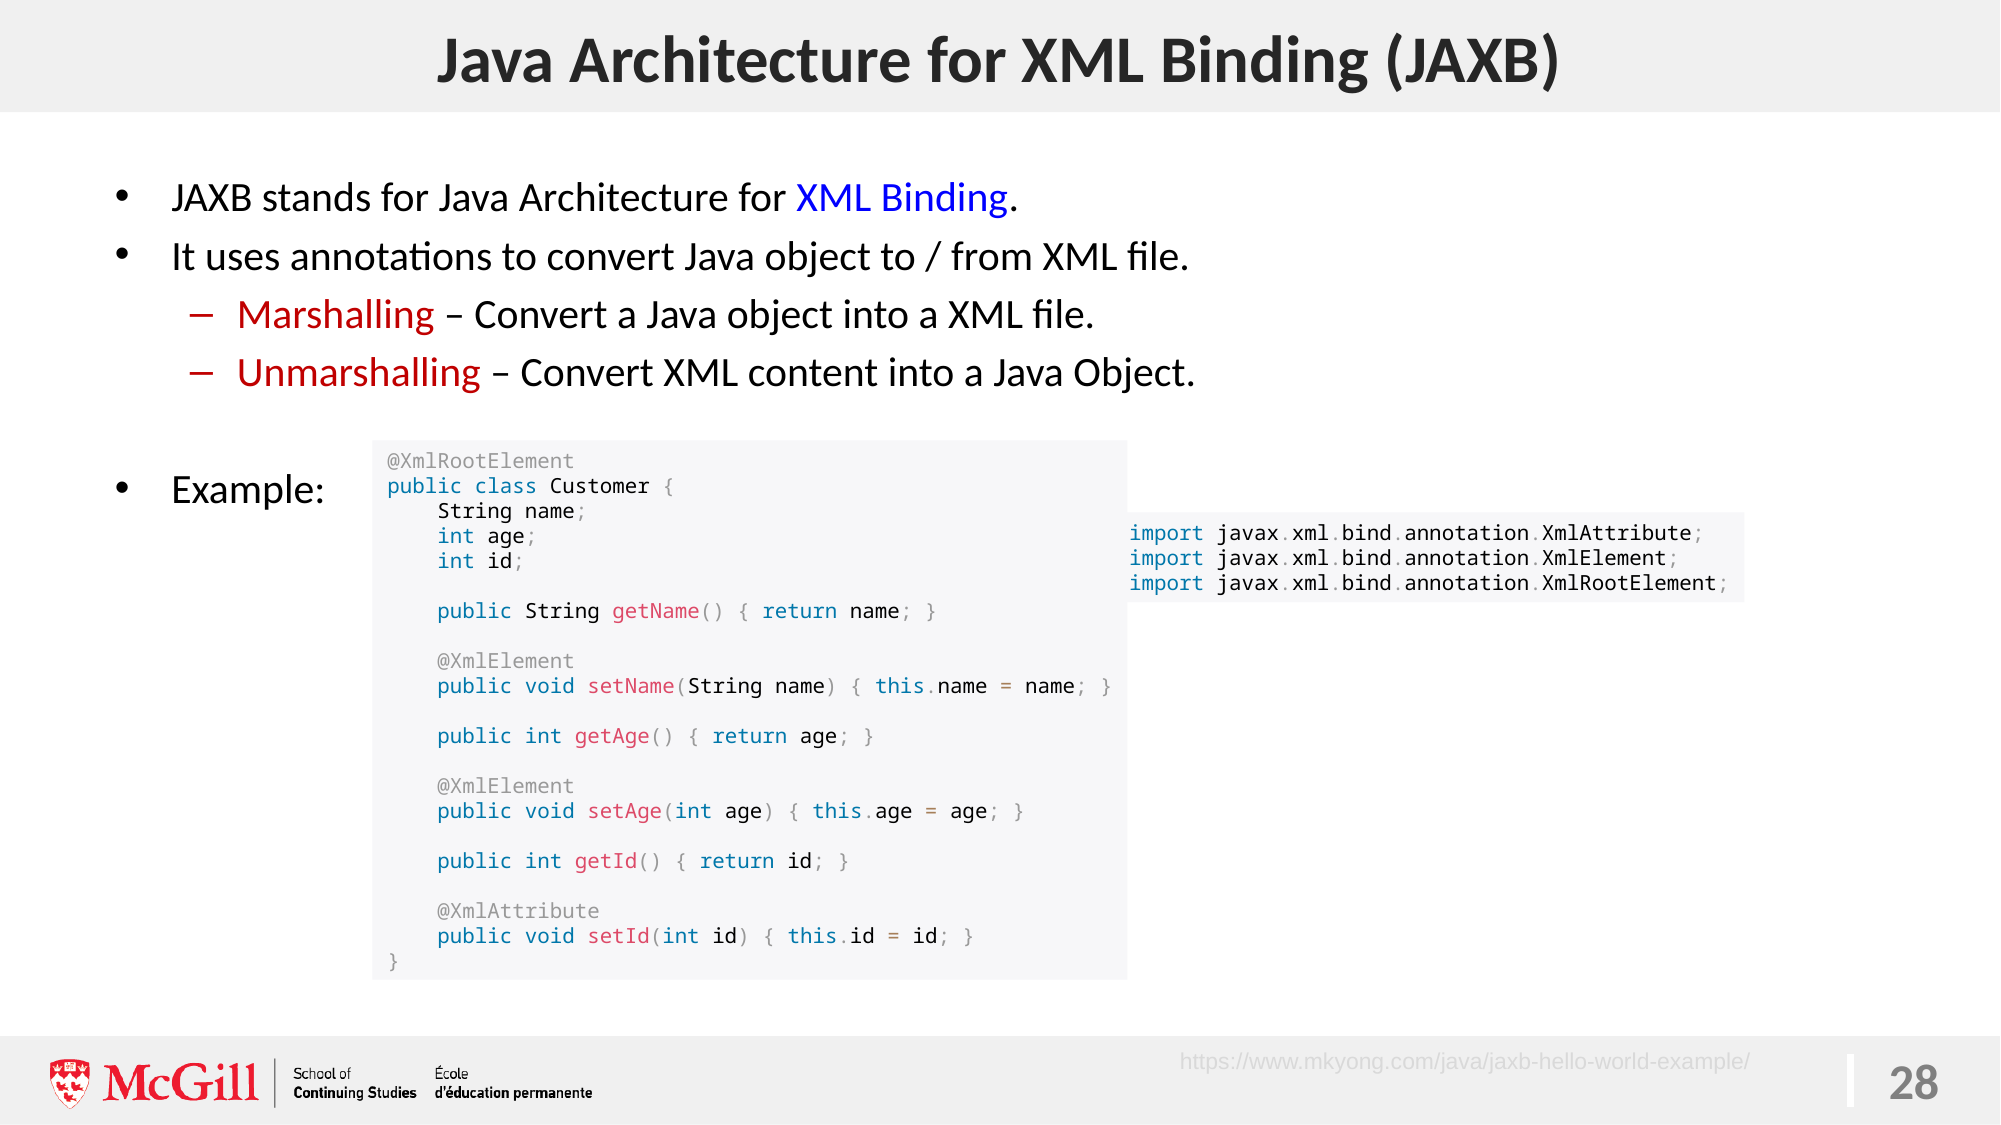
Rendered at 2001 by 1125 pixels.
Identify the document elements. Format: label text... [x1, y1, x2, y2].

text_box import javax.xml.bind.annotation.XmlAttribute; import javax.xml.bind.annotation.XmlElement; import javax.xml.bind.annotation.XmlRootElement; [1114, 512, 1745, 603]
list JAXB stands for Java Architecture for XML Binding. It uses annotations to convert Java object to / from XML file. Marshalling – Convert a Java object into a XML file. Unmarshalling – Convert XML content into a Java Object. Example: [99, 162, 1900, 1005]
title Java Architecture for XML Binding (JAXB) [0, 0, 2000, 113]
picture [50, 1058, 592, 1109]
text_box @XmlRootElement public class Customer { String name; int age; int id; public String getName() { return name; } @XmlElement public void setName(String name) { this.name = name; } public int getAge() { return age; } @XmlElement public void setAge(int age) { this.age = age; } public int getId() { return id; } @XmlAttribute public void setId(int id) { this.id = id; } } [372, 440, 1128, 980]
text_box https://www.mkyong.com/java/jaxb-hello-world-example/ [292, 1039, 1766, 1082]
